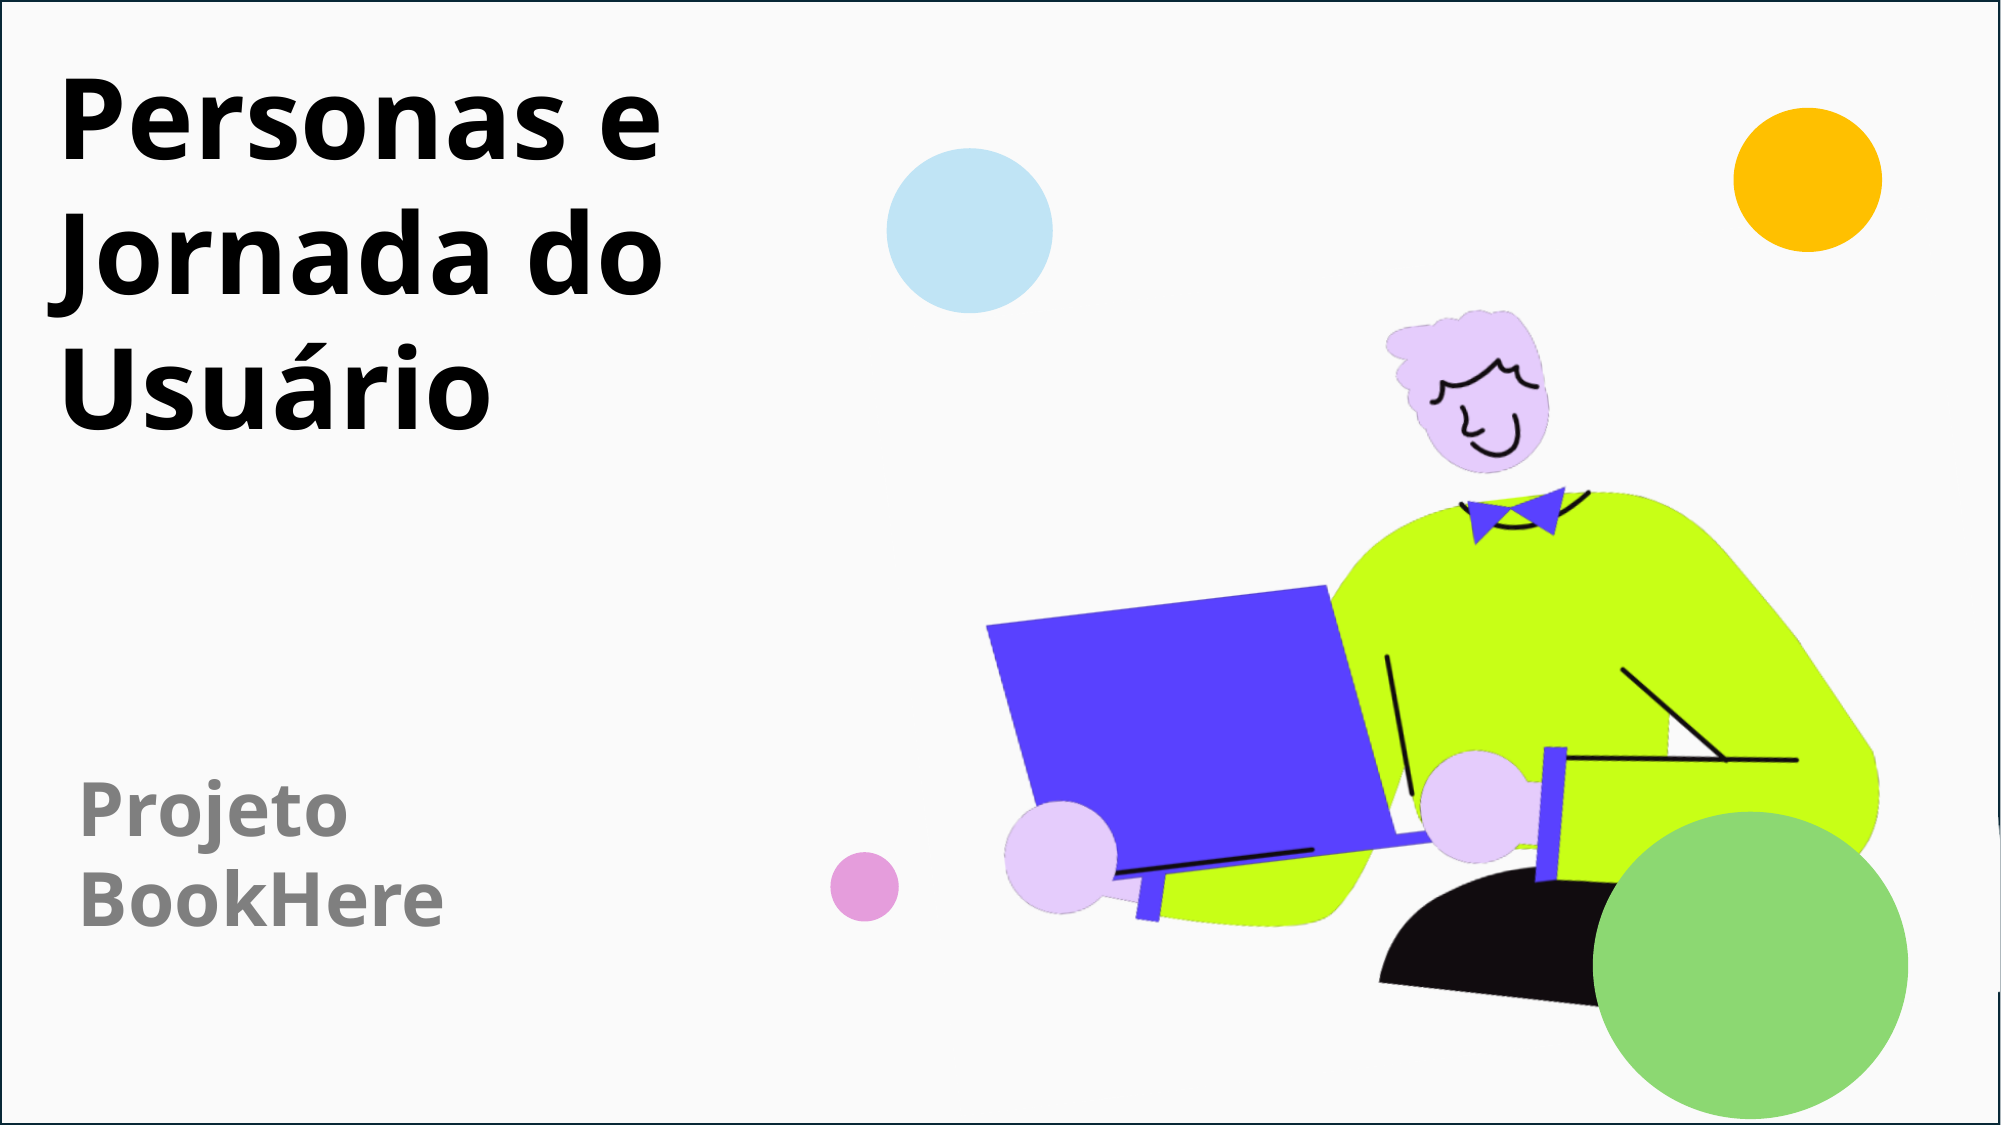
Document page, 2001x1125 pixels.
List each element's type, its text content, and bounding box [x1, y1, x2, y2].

text_box [1733, 107, 1883, 252]
text_box [1629, 1064, 1872, 1120]
text_box [830, 852, 899, 922]
text_box Projeto BookHere [62, 753, 498, 949]
text_box Personas e Jornada do Usuário [41, 39, 783, 460]
text_box [886, 148, 1053, 283]
picture [869, 207, 2000, 1115]
